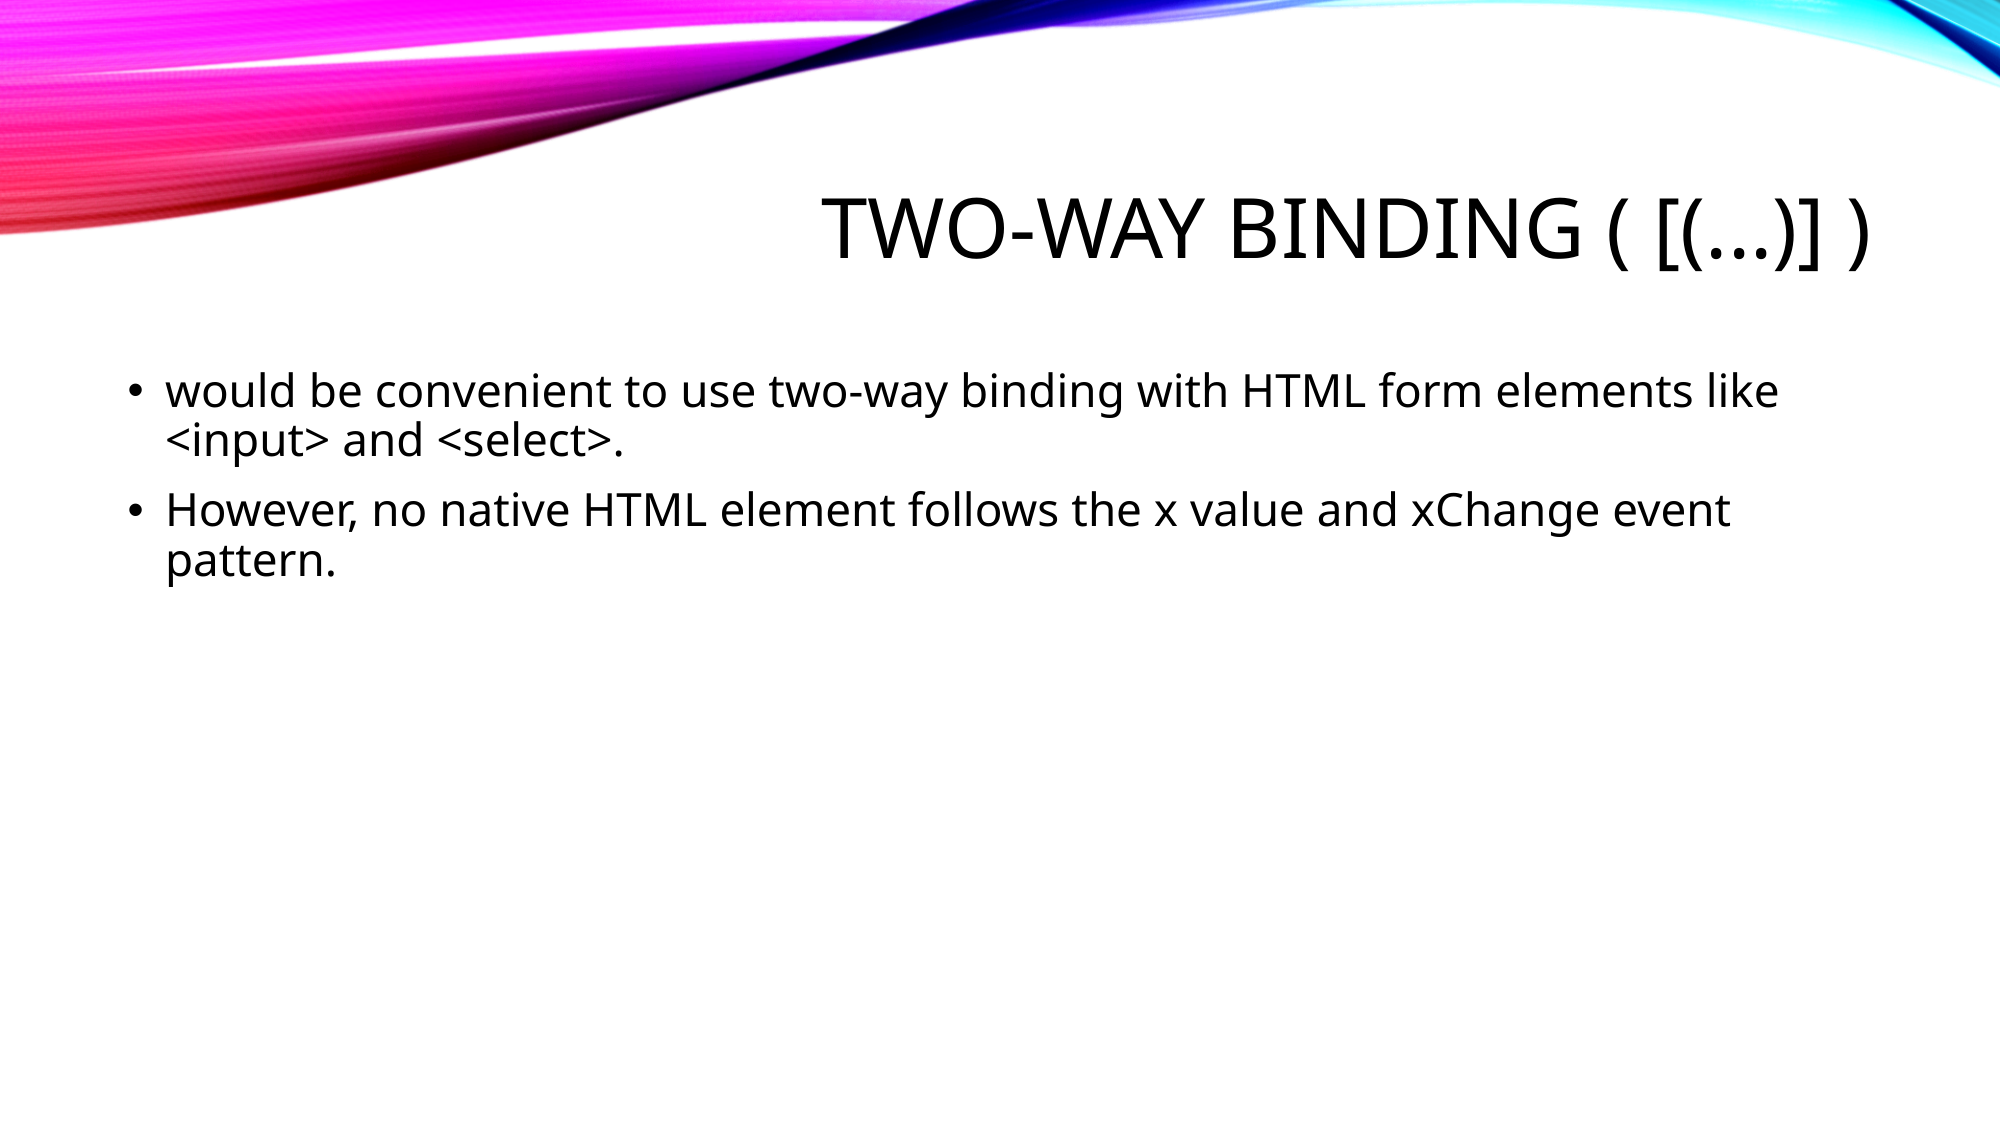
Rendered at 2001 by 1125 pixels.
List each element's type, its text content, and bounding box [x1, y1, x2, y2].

picture [1890, 0, 2000, 75]
list would be convenient to use two-way binding with HTML form elements like <input> and <select>. However, no native HTML element follows the x value and xChange event pattern. [112, 360, 1888, 1021]
title Two-way binding ( [(...)] ) [474, 125, 1888, 338]
picture [1910, 0, 2000, 45]
picture [0, 0, 2000, 237]
